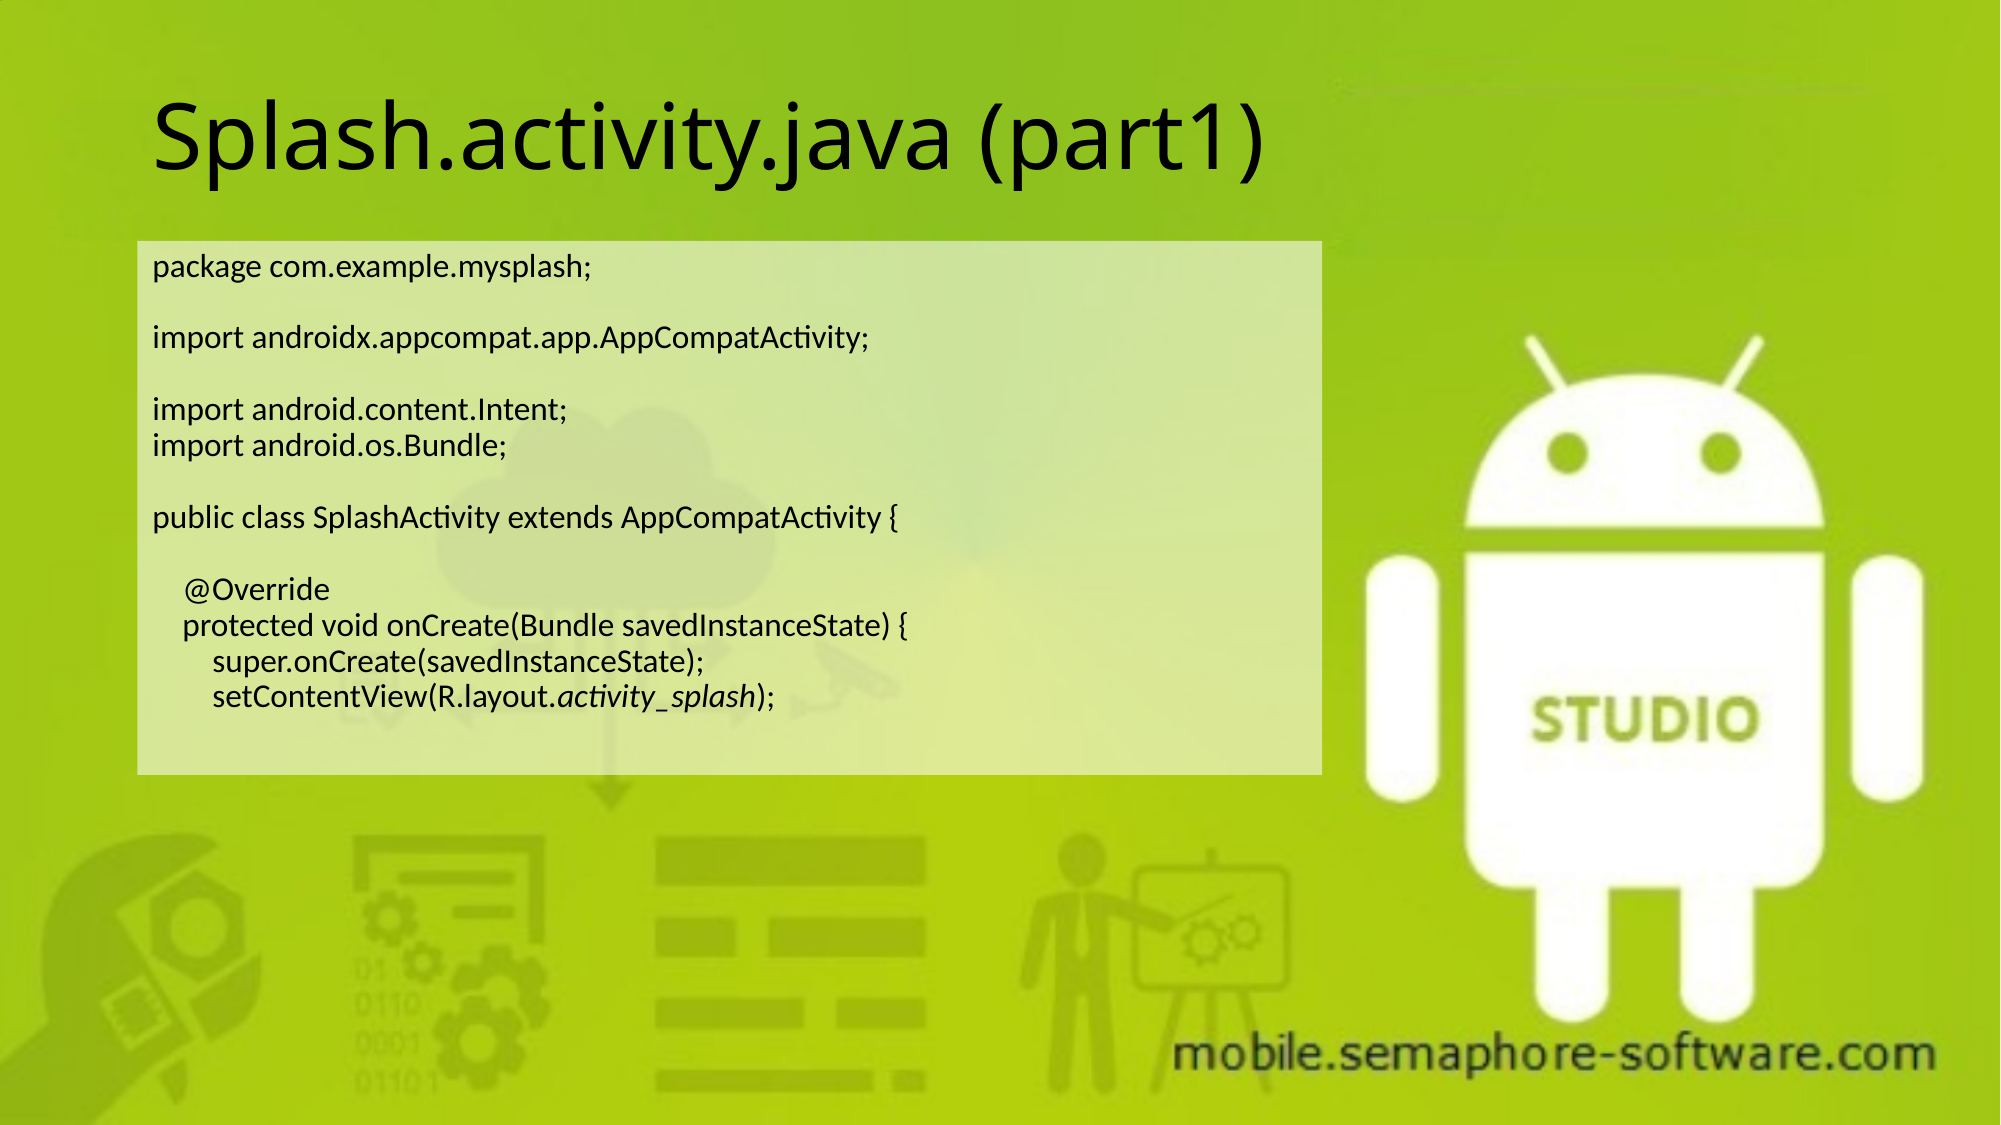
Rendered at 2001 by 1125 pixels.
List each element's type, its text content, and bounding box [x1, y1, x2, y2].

picture [0, 0, 2001, 1125]
title Splash.activity.java (part1) [137, 59, 1863, 221]
list package com.example.mysplash; import androidx.appcompat.app.AppCompatActivity; import android.content.Intent; import android.os.Bundle; public class SplashActivity extends AppCompatActivity { @Override protected void onCreate(Bundle savedInstanceState) { super.onCreate(savedInstanceState); setContentView(R.layout.activity_splash); [137, 240, 1323, 775]
